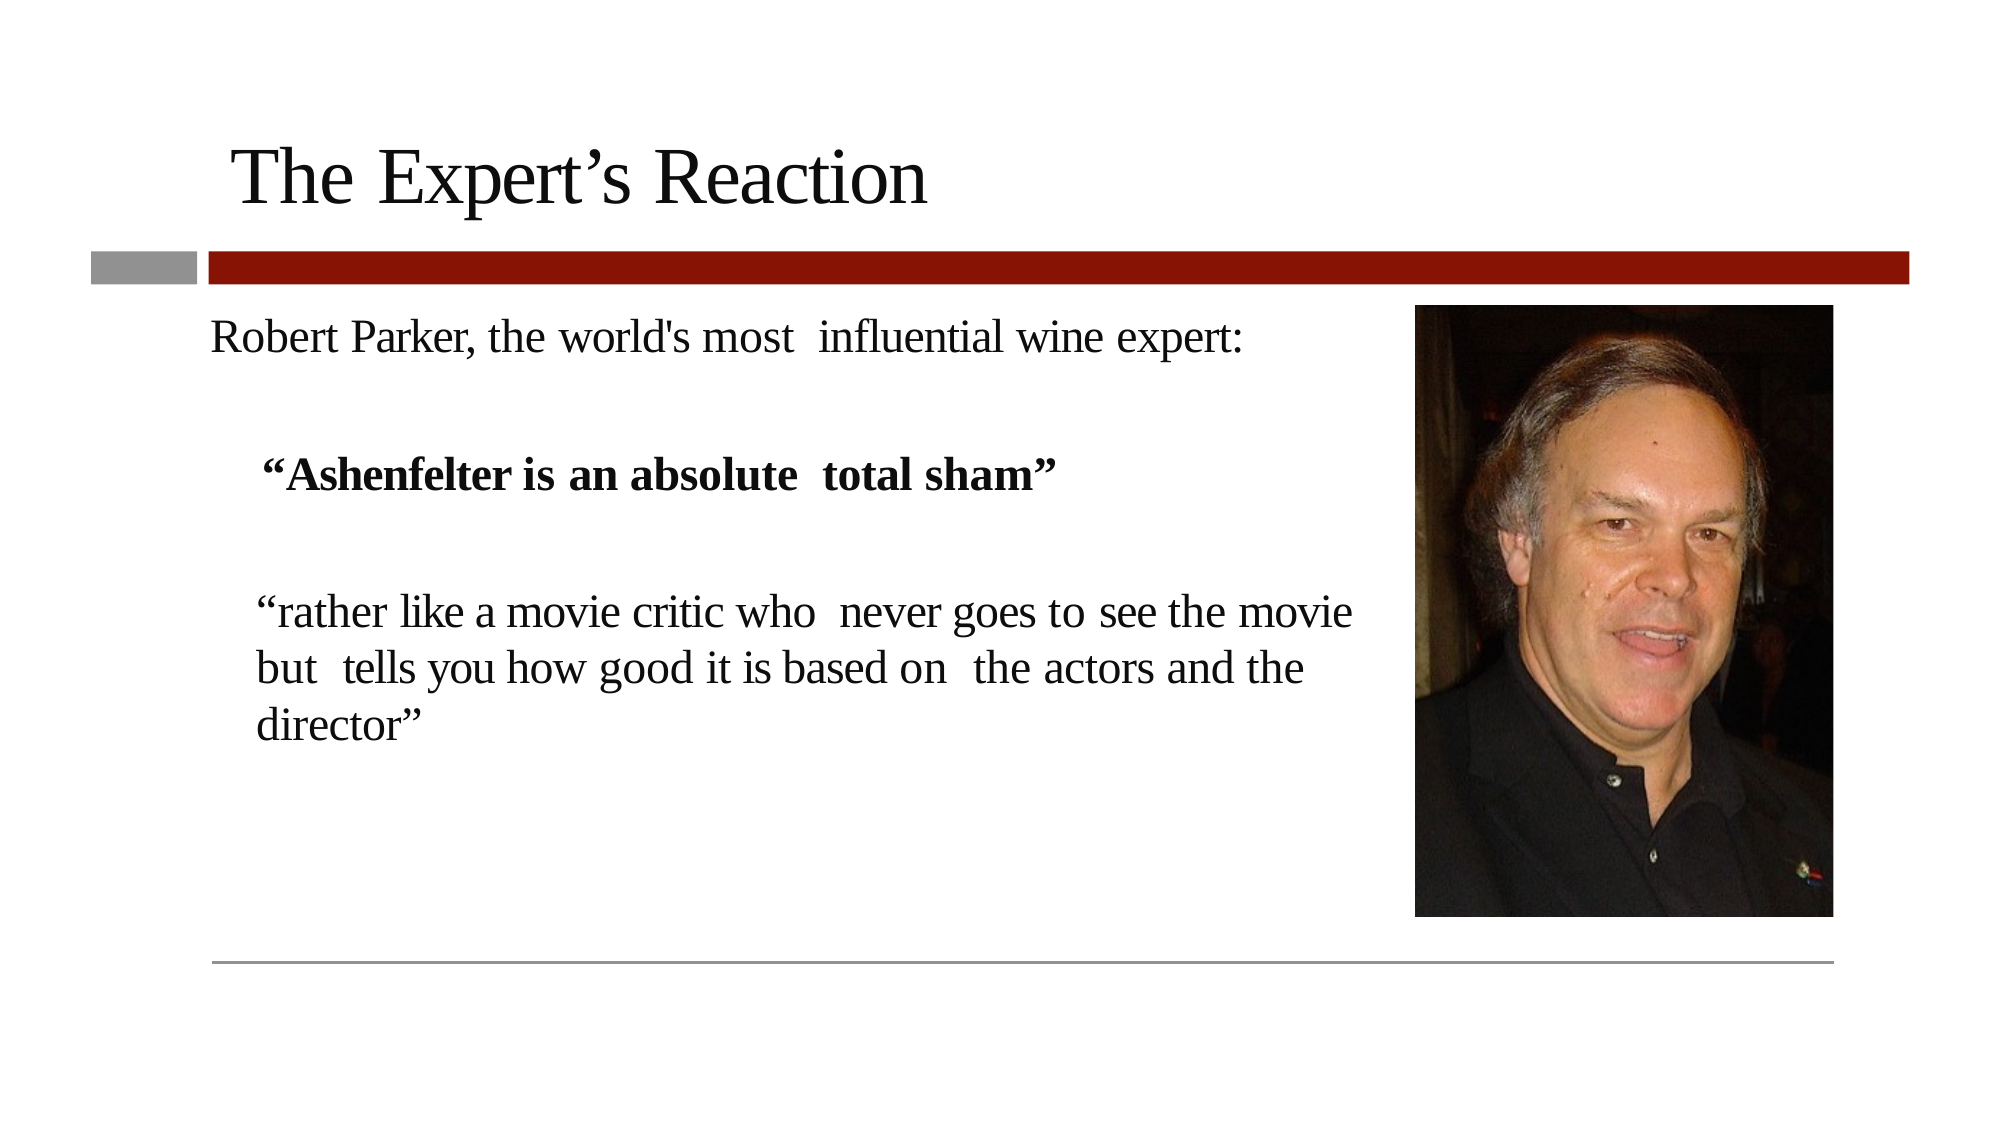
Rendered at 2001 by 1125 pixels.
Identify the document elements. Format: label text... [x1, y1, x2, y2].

text_box [1415, 305, 1834, 917]
title The Expert’s Reaction [228, 122, 1772, 311]
text_box Robert Parker, the world's most influential wine expert: “Ashenfelter is an absolute total sham” “rather like a movie critic who never goes to see the movie but tells you how good it is based on the actors and the director” [208, 305, 1370, 753]
